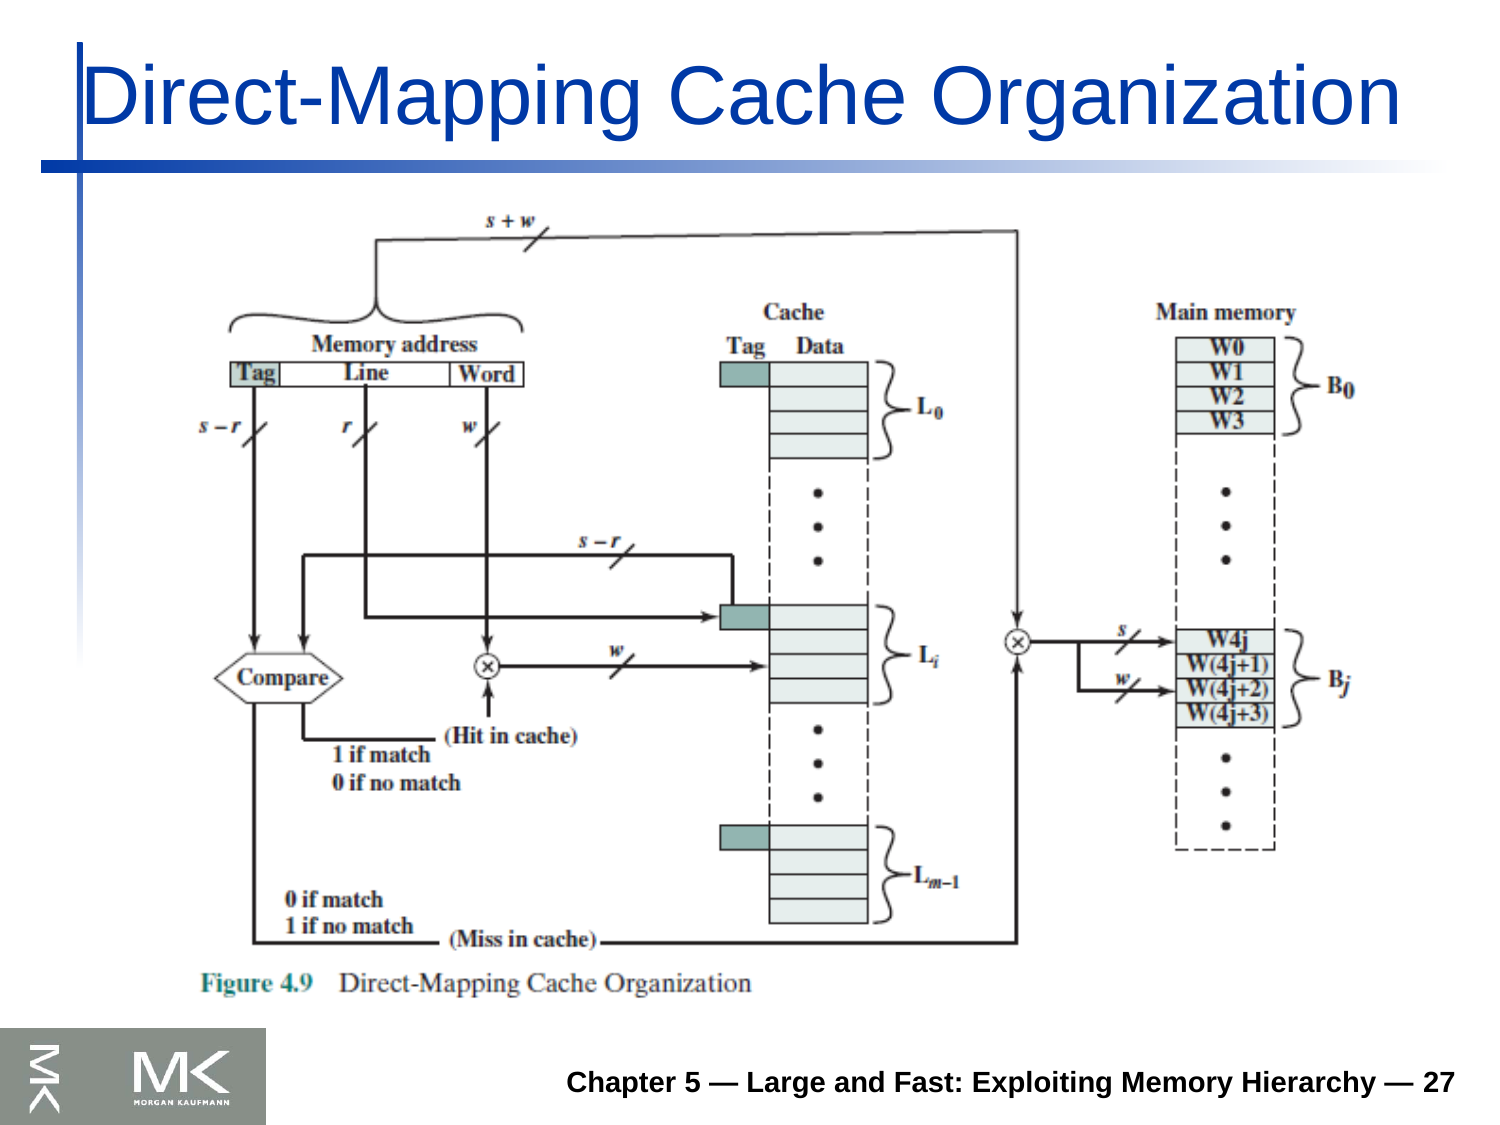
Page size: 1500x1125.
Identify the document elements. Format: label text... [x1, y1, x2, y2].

title Direct-Mapping Cache Organization [64, 0, 1468, 149]
picture [0, 1028, 266, 1125]
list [194, 195, 1377, 1013]
footer Chapter 5 — Large and Fast: Exploiting Memory Hierarchy — 27 [277, 1046, 1471, 1106]
